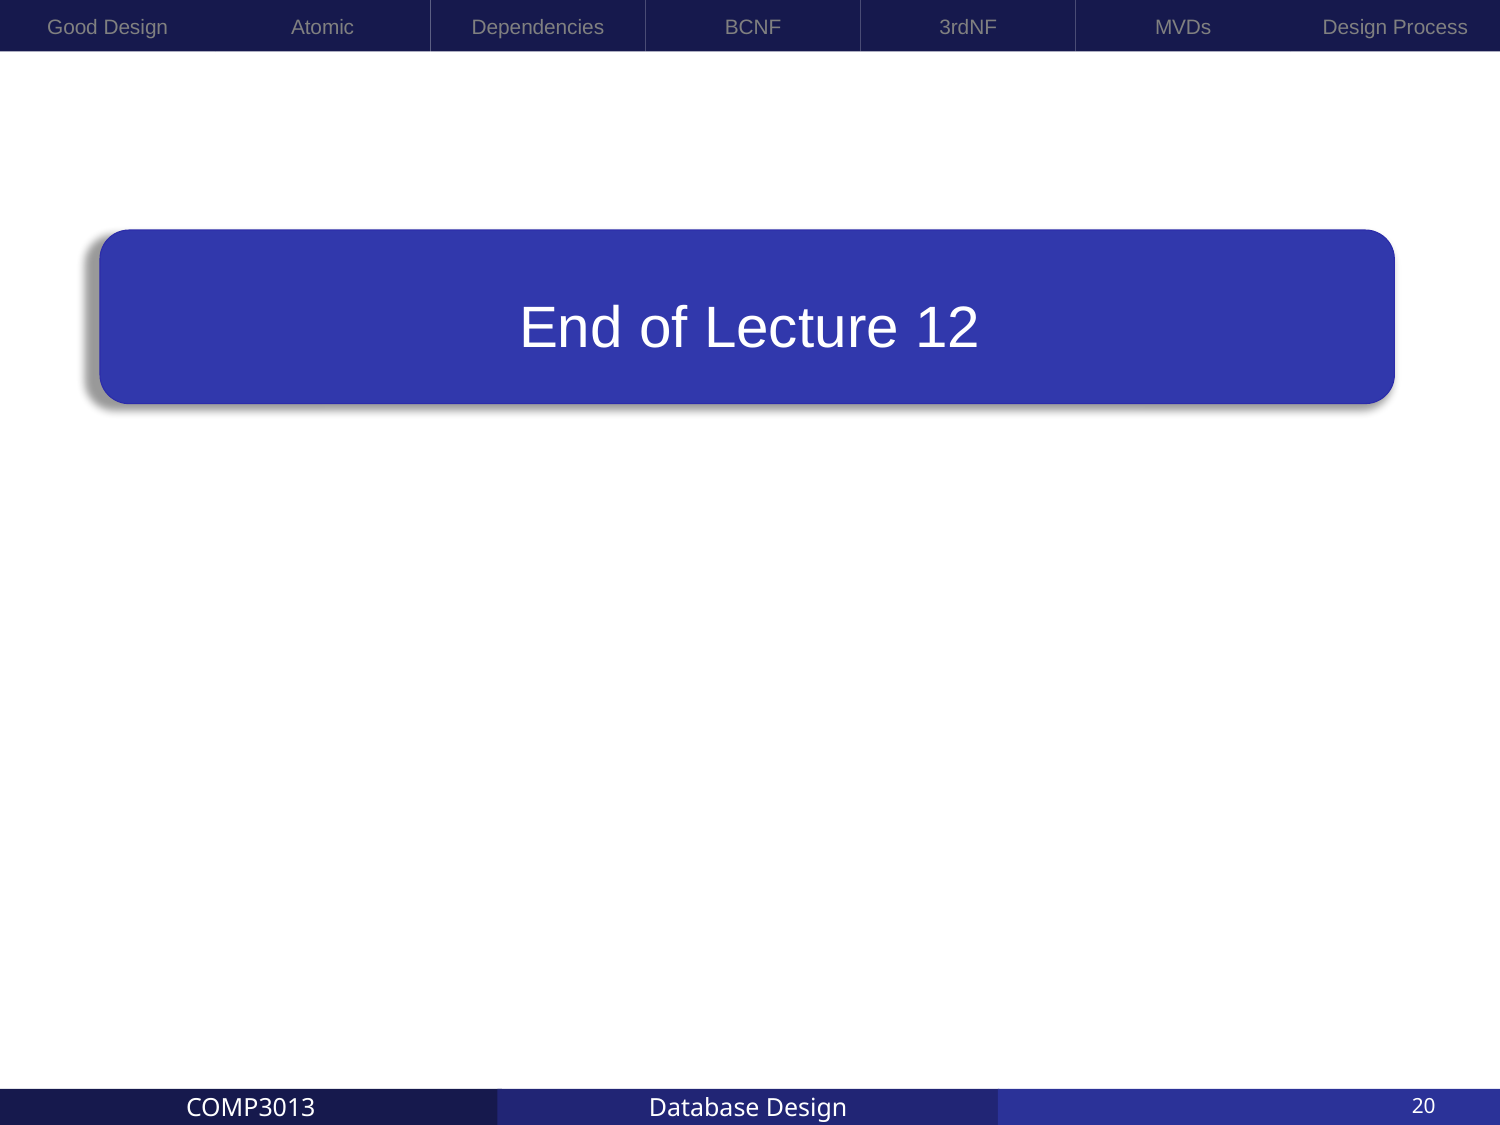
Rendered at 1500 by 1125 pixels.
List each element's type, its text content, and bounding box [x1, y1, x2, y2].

text_box Good Design [0, 0, 214, 53]
text_box Dependencies [429, 0, 644, 53]
text_box BCNF [644, 0, 860, 53]
title End of Lecture 12 [187, 259, 1313, 399]
text_box MVDs [1075, 0, 1290, 53]
text_box Design Process [1290, 0, 1500, 53]
text_box Atomic [214, 0, 429, 53]
text_box 3rdNF [860, 0, 1075, 53]
